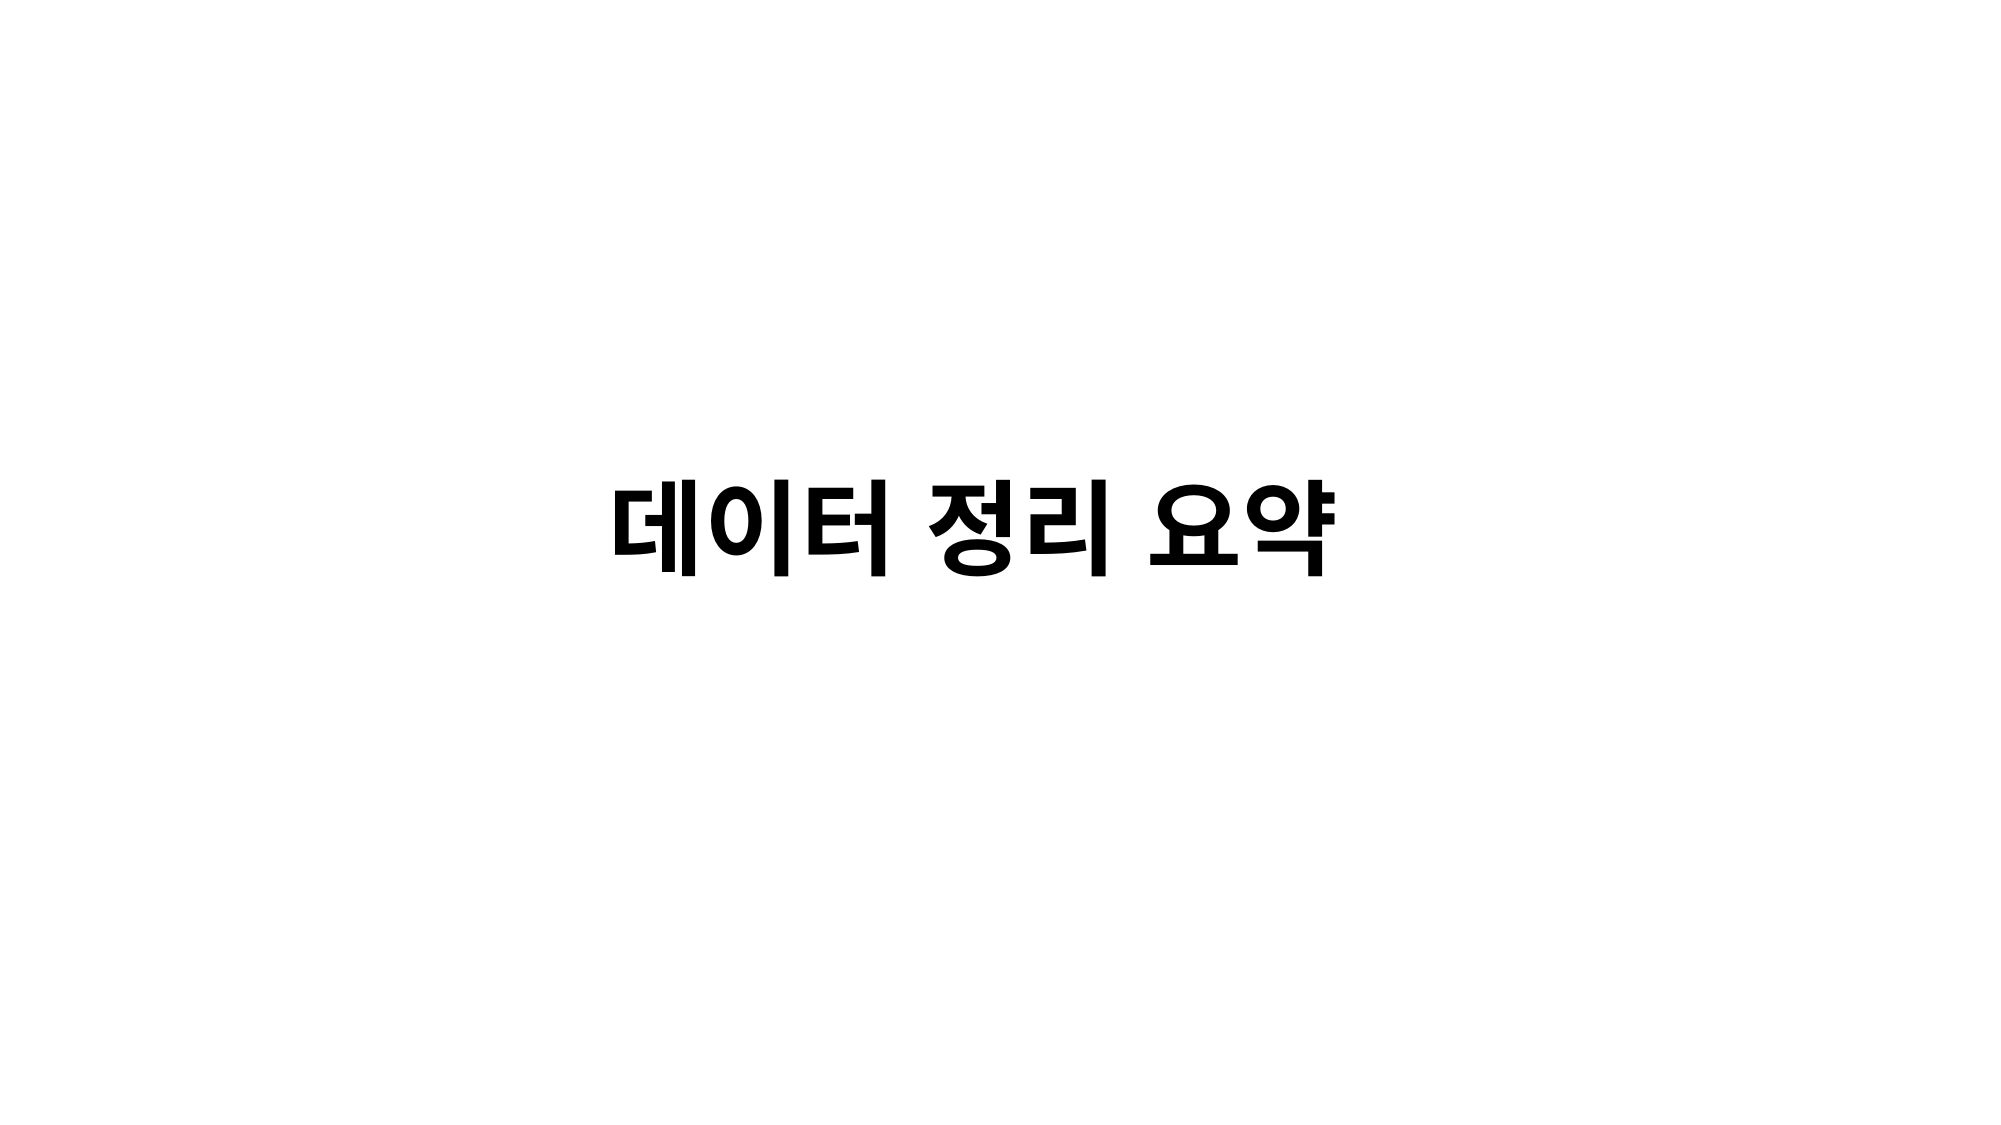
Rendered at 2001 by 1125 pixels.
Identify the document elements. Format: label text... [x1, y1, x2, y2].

text_box 데이터 정리 요약 [594, 455, 1481, 596]
